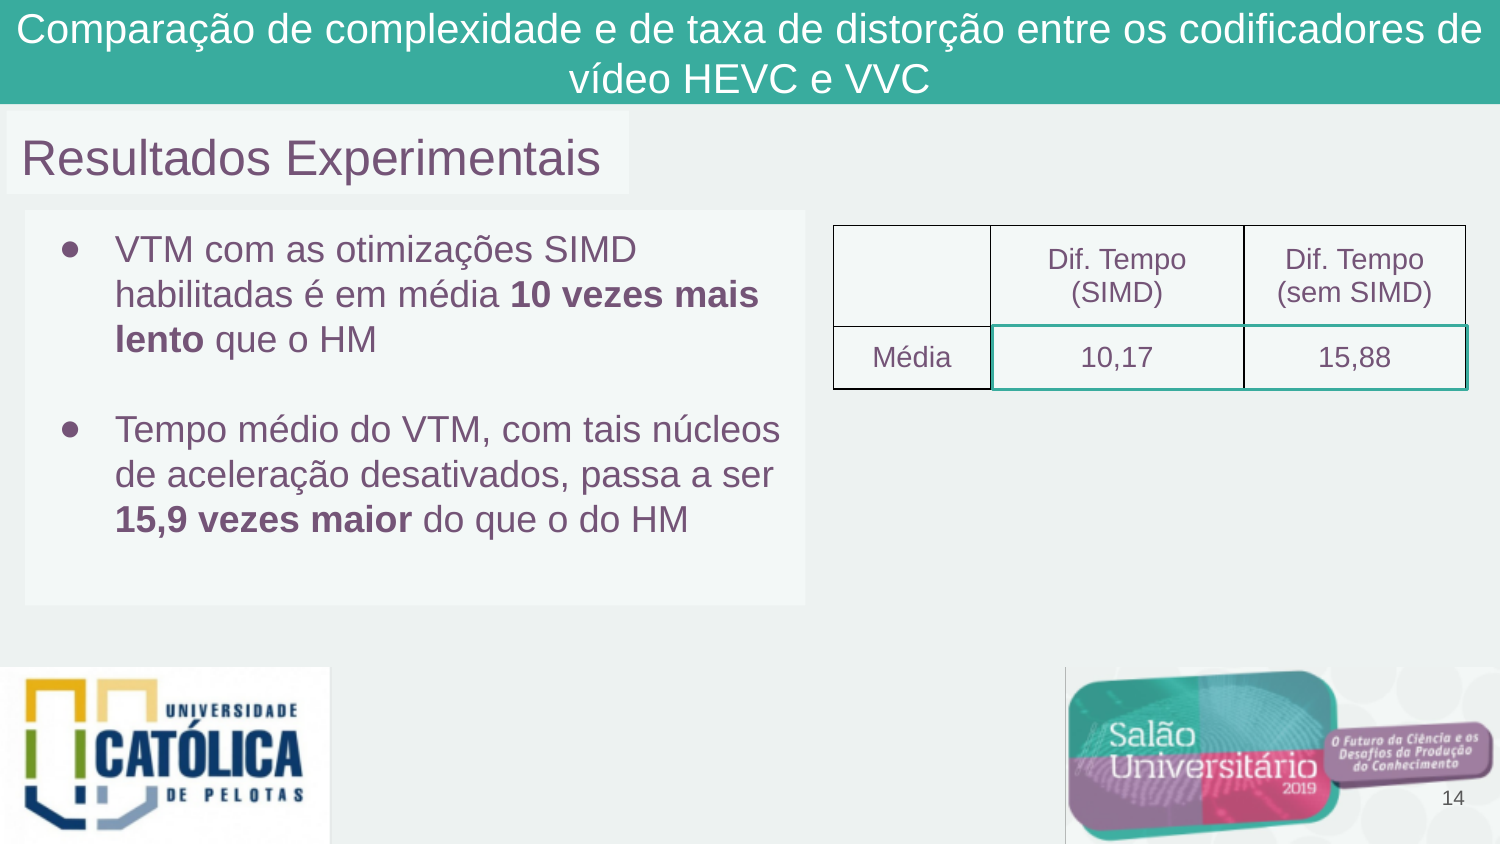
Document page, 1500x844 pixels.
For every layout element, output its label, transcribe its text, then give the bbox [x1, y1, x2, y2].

text_box Resultados Experimentais [6, 110, 629, 194]
table_cell Média [834, 327, 990, 388]
text_box VTM com as otimizações SIMD habilitadas é em média 10 vezes mais lento que o HM Tempo médio do VTM, com tais núcleos de aceleração desativados, passa a ser 15,9 vezes maior do que o do HM [24, 209, 806, 606]
table_header Dif. Tempo (SIMD) [991, 226, 1243, 326]
text_box [992, 325, 1468, 390]
table_header Dif. Tempo (sem SIMD) [1245, 226, 1465, 325]
picture [0, 666, 1500, 844]
text_box Comparação de complexidade e de taxa de distorção entre os codificadores de vídeo HEVC e VVC [0, 0, 1500, 105]
table_header [834, 226, 990, 326]
